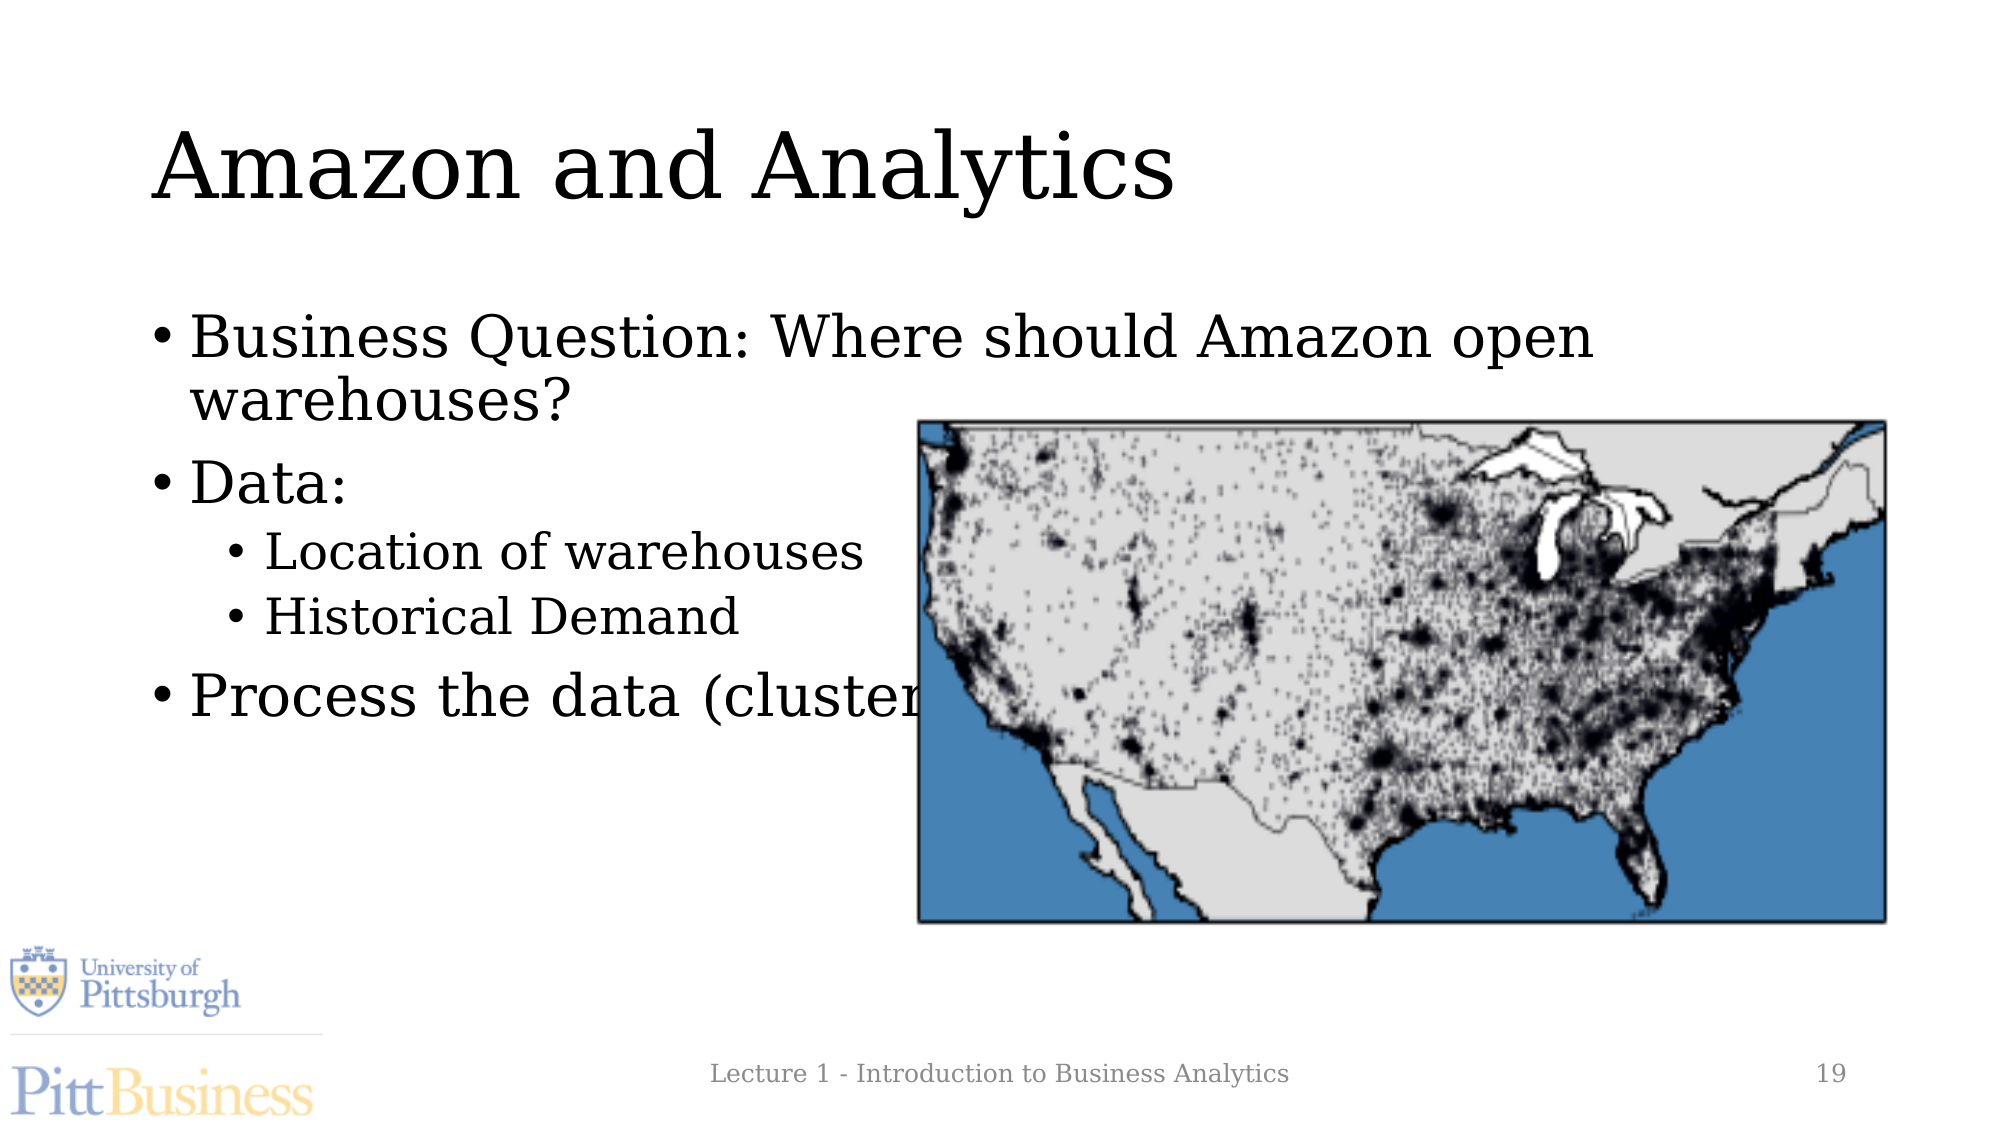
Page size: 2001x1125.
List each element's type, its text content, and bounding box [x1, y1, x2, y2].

list Business Question: Where should Amazon open warehouses? Data: Location of warehouses Historical Demand Process the data (clustering) [137, 299, 1863, 1014]
picture [898, 396, 1905, 947]
footer Lecture 1 - Introduction to Business Analytics [662, 1042, 1338, 1103]
slide_number 19 [1412, 1042, 1863, 1103]
title Amazon and Analytics [137, 59, 1563, 278]
